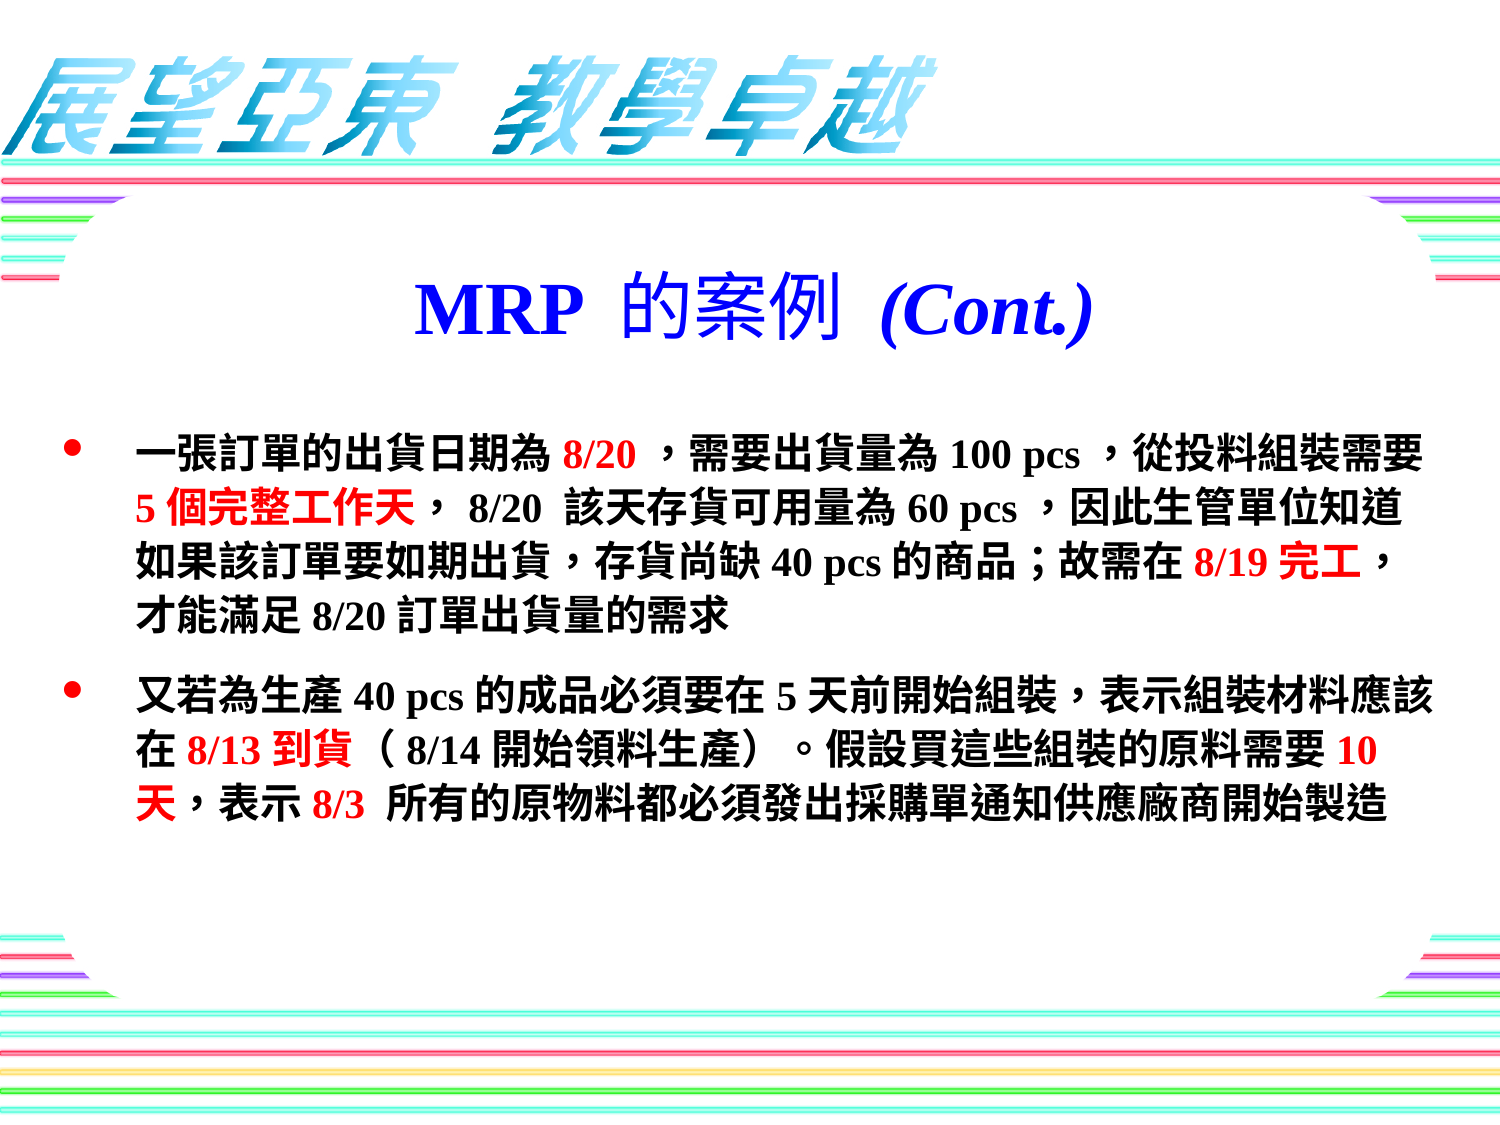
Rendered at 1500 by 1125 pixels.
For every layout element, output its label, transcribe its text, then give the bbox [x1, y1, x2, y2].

text_box 一張訂單的出貨日期為8/20，需要出貨量為100 pcs，從投料組裝需要5個完整工作天，8/20 該天存貨可用量為60 pcs，因此生管單位知道如果該訂單要如期出貨，存貨尚缺40 pcs的商品；故需在8/19完工，才能滿足8/20訂單出貨量的需求 又若為生產40 pcs的成品必須要在5天前開始組裝，表示組裝材料應該在8/13到貨（8/14開始領料生產）。假設買這些組裝的原料需要10天，表示8/3 所有的原物料都必須發出採購單通知供應廠商開始製造 [46, 510, 1453, 834]
title MRP 的案例 (Cont.) [70, 222, 1442, 387]
picture [0, 0, 1500, 509]
text_box 一張訂單的出貨日期為8/20，需要出貨量為100 pcs，從投料組裝需要5個完整工作天，8/20 該天存貨可用量為60 pcs，因此生管單位知道如果該訂單要如期出貨，存貨尚缺40 pcs的商品；故需在8/19完工，才能滿足8/20訂單出貨量的需求 又若為生產40 pcs的成品必須要在5天前開始組裝，表示組裝材料應該在8/13到貨（8/14開始領料生產）。假設買這些組裝的原料需要10天，表示8/3 所有的原物料都必須發出採購單通知供應廠商開始製造 [46, 415, 1453, 509]
picture [0, 510, 1500, 1125]
